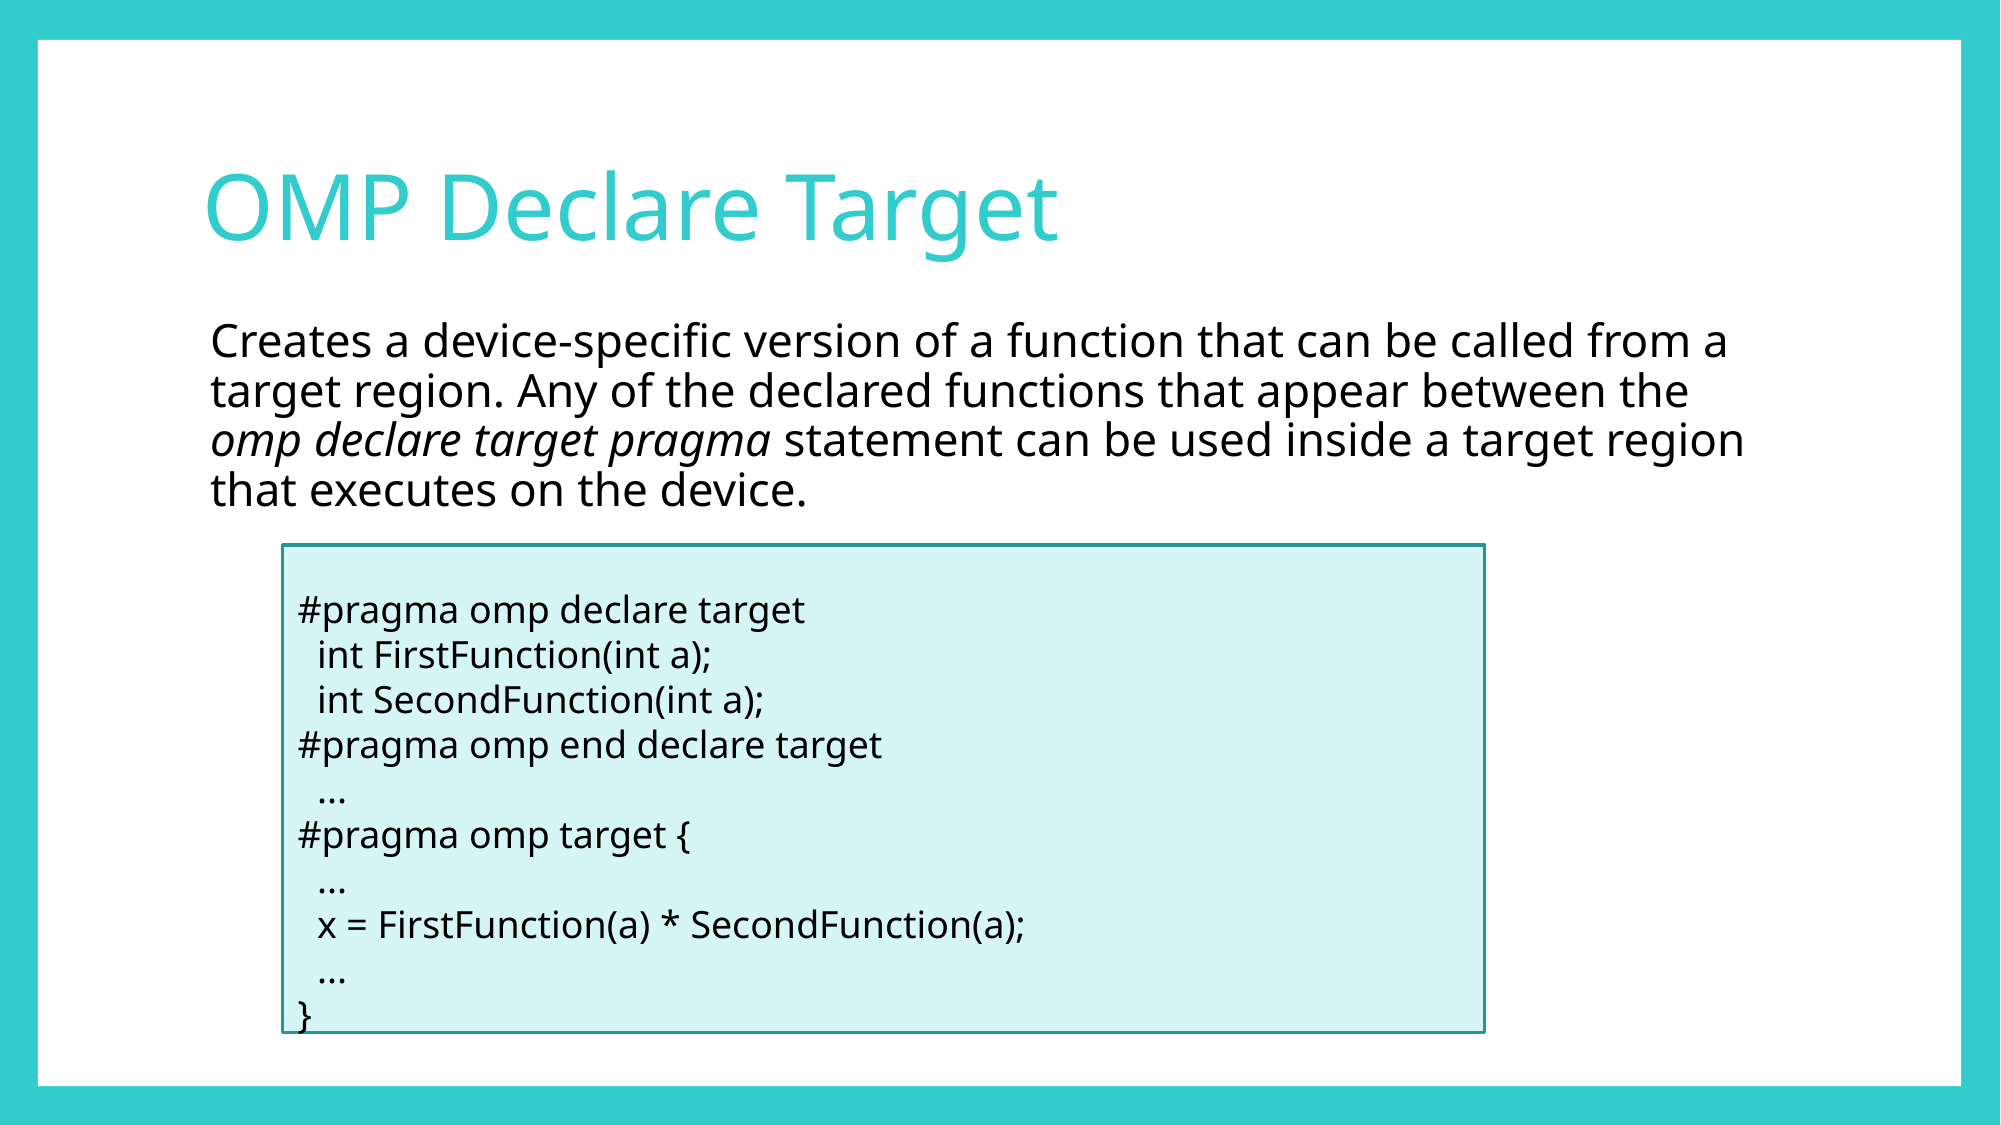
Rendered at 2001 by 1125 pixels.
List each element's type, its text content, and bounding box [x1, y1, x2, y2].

list Creates a device-specific version of a function that can be called from a target region. Any of the declared functions that appear between the omp declare target pragma statement can be used inside a target region that executes on the device. [187, 310, 1808, 974]
title OMP Declare Target [187, 99, 1808, 310]
text_box #pragma omp declare target int FirstFunction(int a); int SecondFunction(int a); #pragma omp end declare target ... #pragma omp target { ... x = FirstFunction(a) * SecondFunction(a); ... } [281, 543, 1486, 1034]
